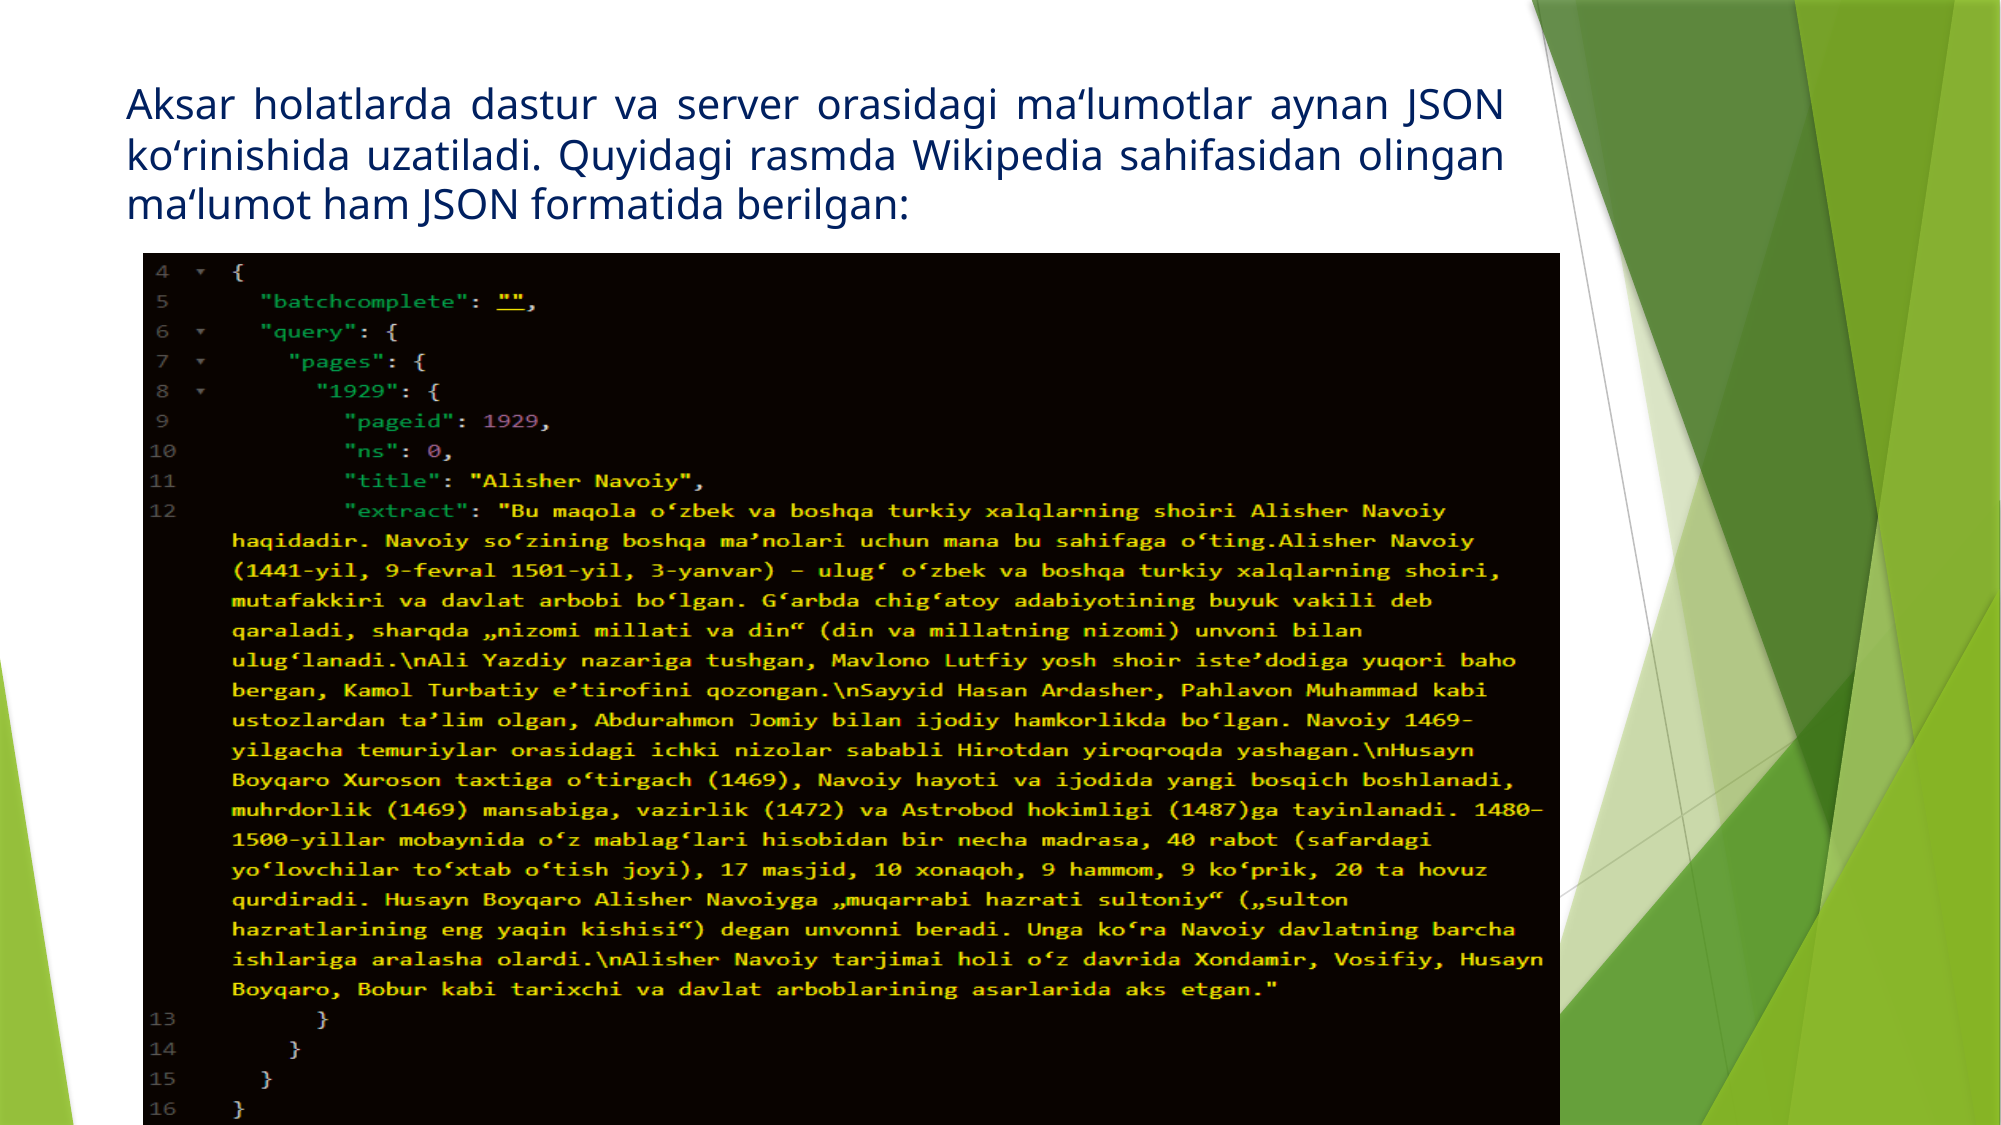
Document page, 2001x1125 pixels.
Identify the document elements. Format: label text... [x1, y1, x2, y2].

list Aksar holatlarda dastur va server orasidagi maʻlumotlar aynan JSON koʻrinishida uzatiladi. Quyidagi rasmda Wikipedia sahifasidan olingan maʻlumot ham JSON formatida berilgan: [111, 70, 1522, 991]
picture [142, 253, 1560, 1125]
